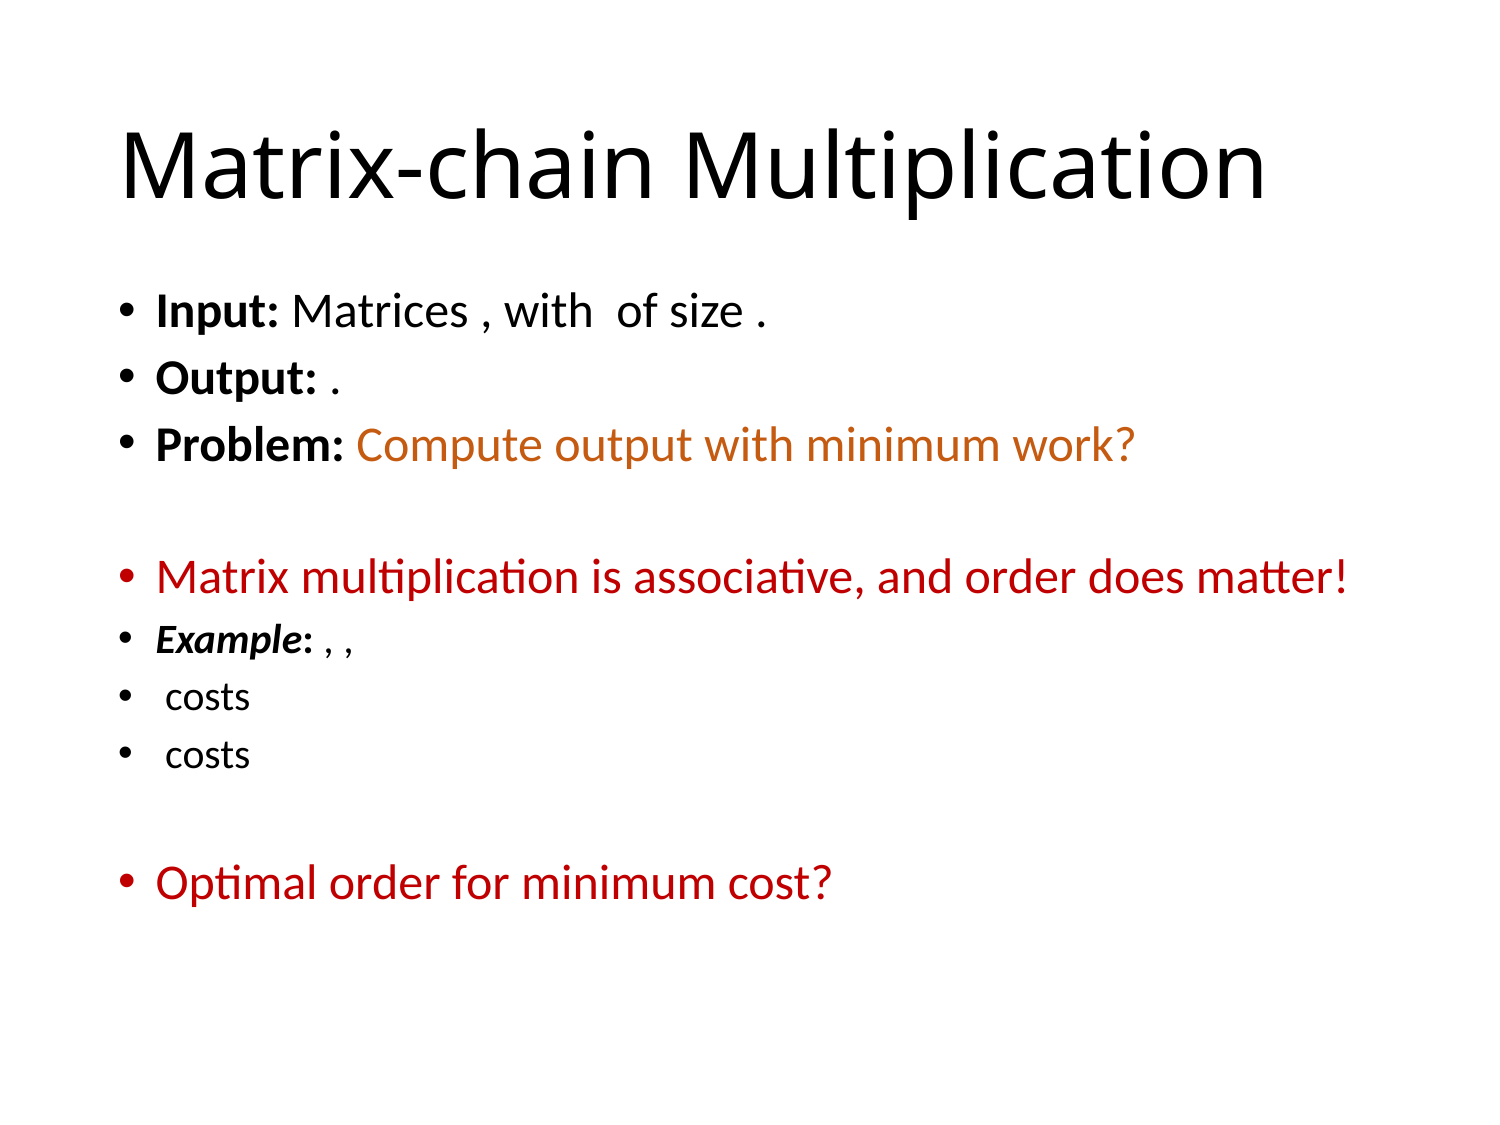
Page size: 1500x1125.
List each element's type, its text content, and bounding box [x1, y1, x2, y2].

title Matrix-chain Multiplication [103, 59, 1397, 278]
